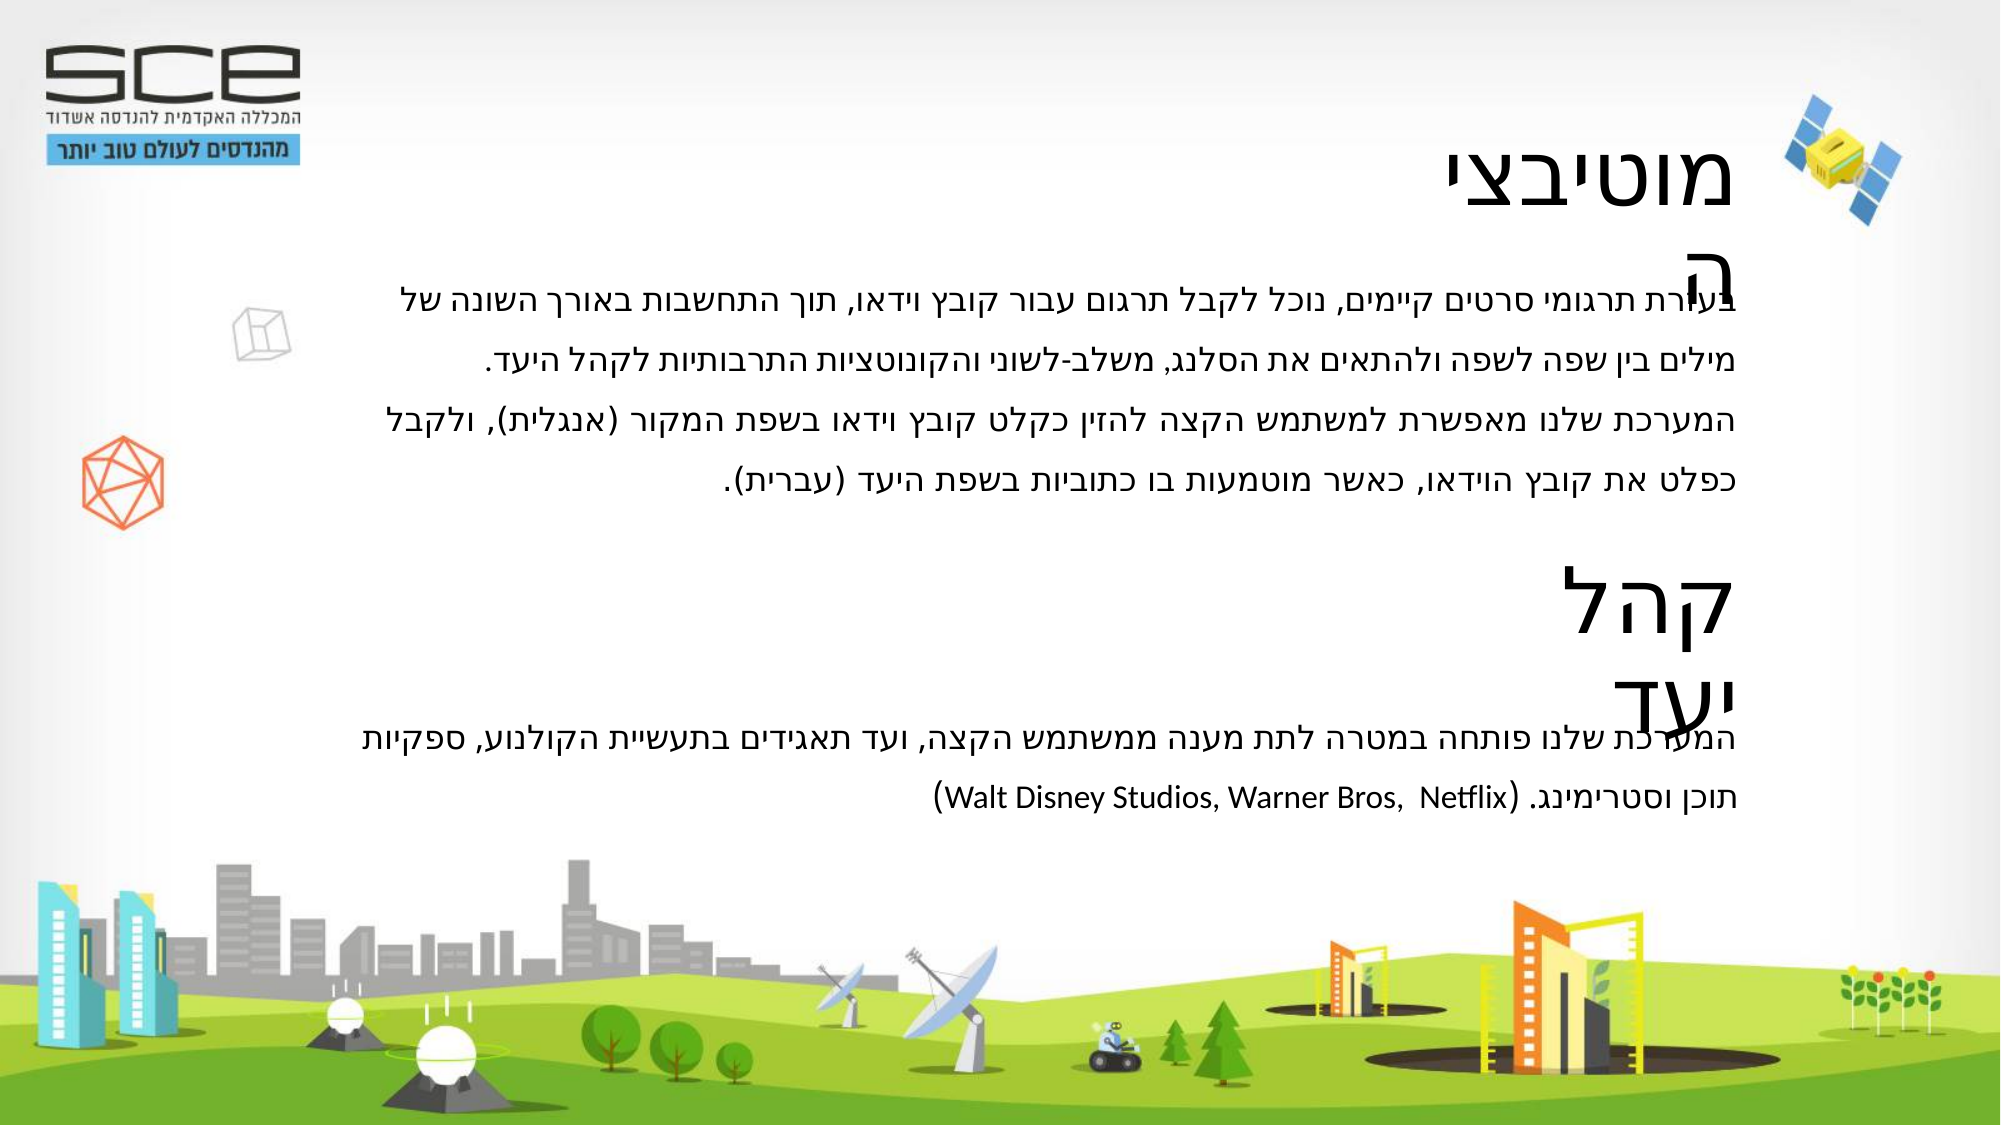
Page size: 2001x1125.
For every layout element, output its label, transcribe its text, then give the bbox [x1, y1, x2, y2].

text_box המערכת שלנו פותחה במטרה לתת מענה ממשתמש הקצה, ועד תאגידים בתעשיית הקולנוע, ספקיות תוכן וסטרימינג. (Walt Disney Studios, Warner Bros, Netflix) [314, 688, 1754, 823]
text_box קהל יעד [1395, 546, 1754, 671]
picture [0, 0, 2001, 1125]
title מוטיבציה [1395, 118, 1754, 243]
text_box בעזרת תרגומי סרטים קיימים, נוכל לקבל תרגום עבור קובץ וידאו, תוך התחשבות באורך השונה של מילים בין שפה לשפה ולהתאים את הסלנג, משלב-לשוני והקונוטציות התרבותיות לקהל היעד. המערכת שלנו מאפשרת למשתמש הקצה להזין כקלט קובץ וידאו בשפת המקור (אנגלית), ולקבל כפלט את קובץ הוידאו, כאשר מוטמעות בו כתוביות בשפת היעד (עברית). [314, 250, 1754, 506]
